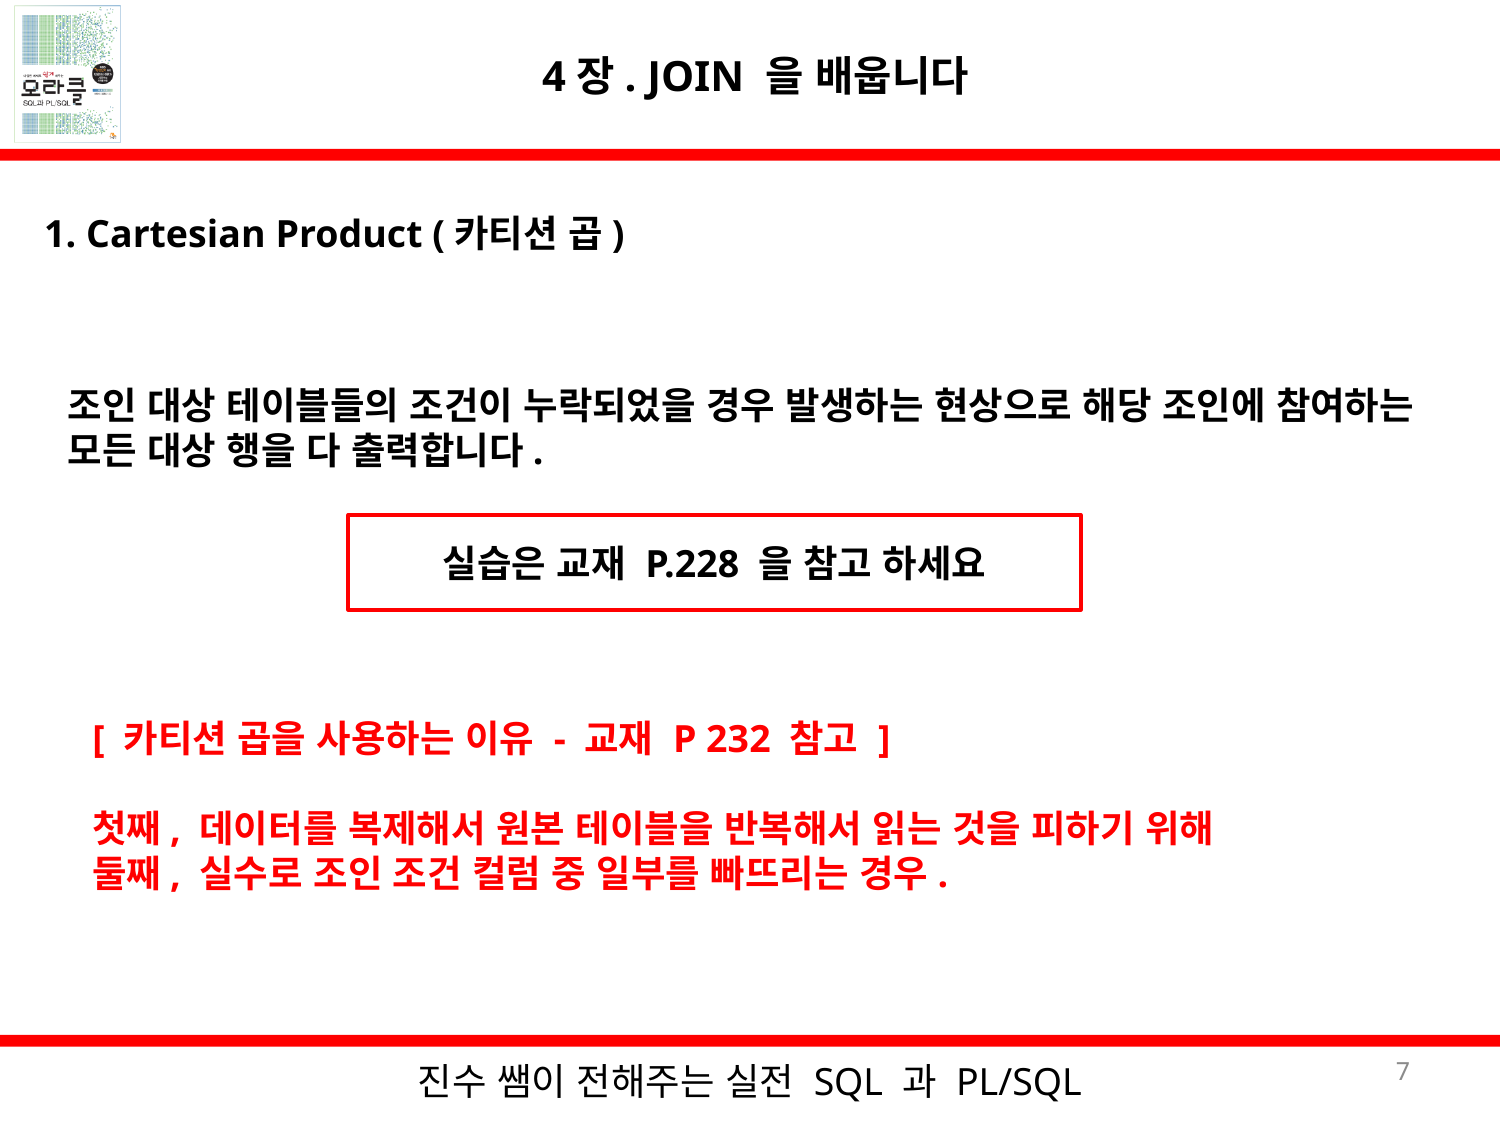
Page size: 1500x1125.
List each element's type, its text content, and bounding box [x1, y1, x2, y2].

text_box 실습은 교재 P.228 을 참고 하세요 [346, 513, 1083, 612]
text_box [0, 1033, 1500, 1049]
slide_number 7 [1074, 1042, 1425, 1103]
text_box [ 카티션 곱을 사용하는 이유 - 교재 P 232 참고 ] 첫째, 데이터를 복제해서 원본 테이블을 반복해서 읽는 것을 피하기 위해 둘째, 실수로 조인 조건 컬럼 중 일부를 빠뜨리는 경우. [75, 655, 1461, 954]
picture [14, 5, 121, 144]
text_box 조인 대상 테이블들의 조건이 누락되었을 경우 발생하는 현상으로 해당 조인에 참여하는 모든 대상 행을 다 출력합니다. [51, 348, 1437, 505]
text_box 1. Cartesian Product (카티션 곱) [27, 194, 1083, 316]
text_box 진수 쌤이 전해주는 실전 SQL 과 PL/SQL [311, 1045, 1189, 1115]
text_box [0, 147, 1500, 163]
text_box 4장. JOIN 을 배웁니다 [252, 0, 1260, 151]
